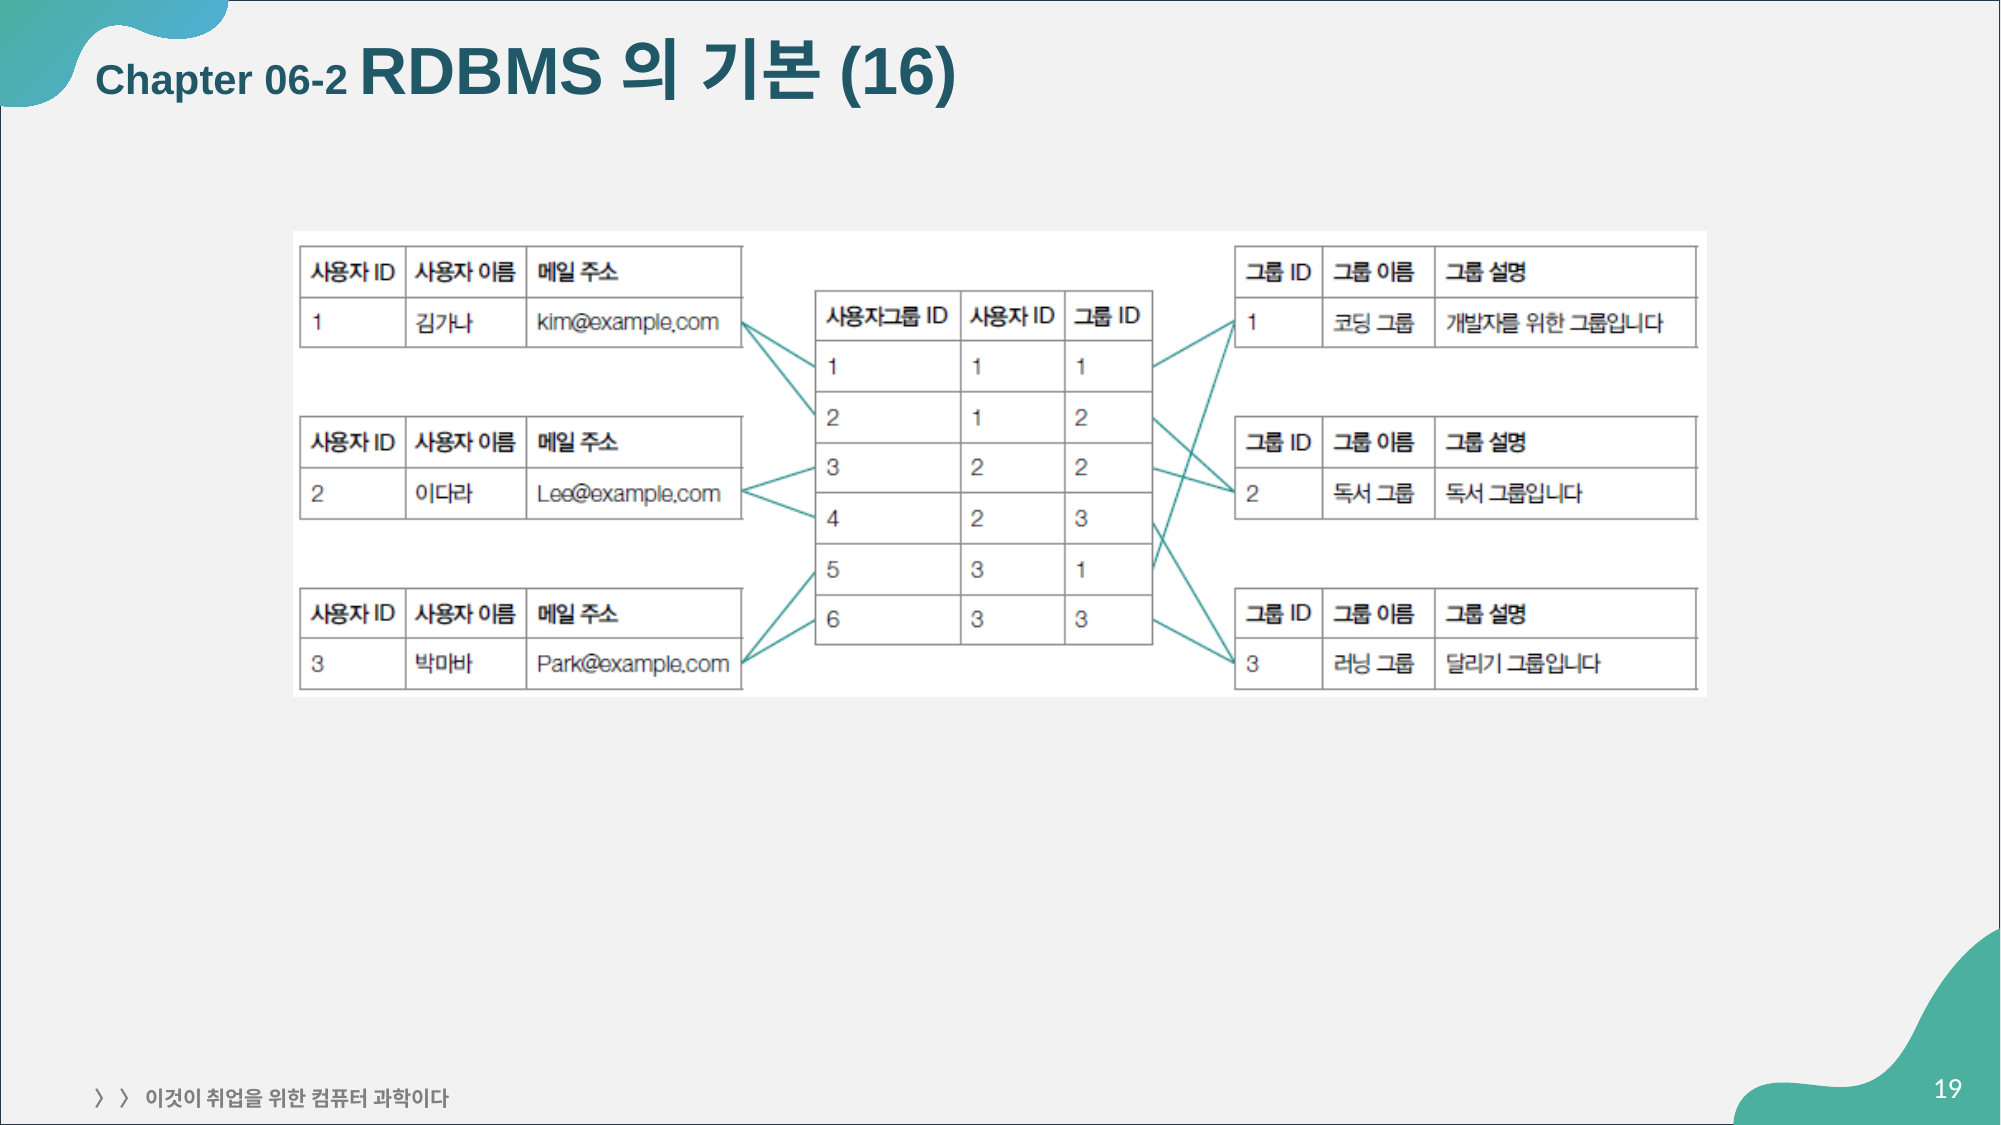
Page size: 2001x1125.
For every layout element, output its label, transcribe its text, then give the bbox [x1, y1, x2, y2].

slide_number ‹#› [1917, 1061, 1984, 1122]
title Chapter 06-2 RDBMS의 기본(16) [79, 17, 1931, 128]
picture [293, 231, 1707, 698]
footer 〉 〉 이것이 취업을 위한 컴퓨터 과학이다 [79, 1078, 755, 1114]
